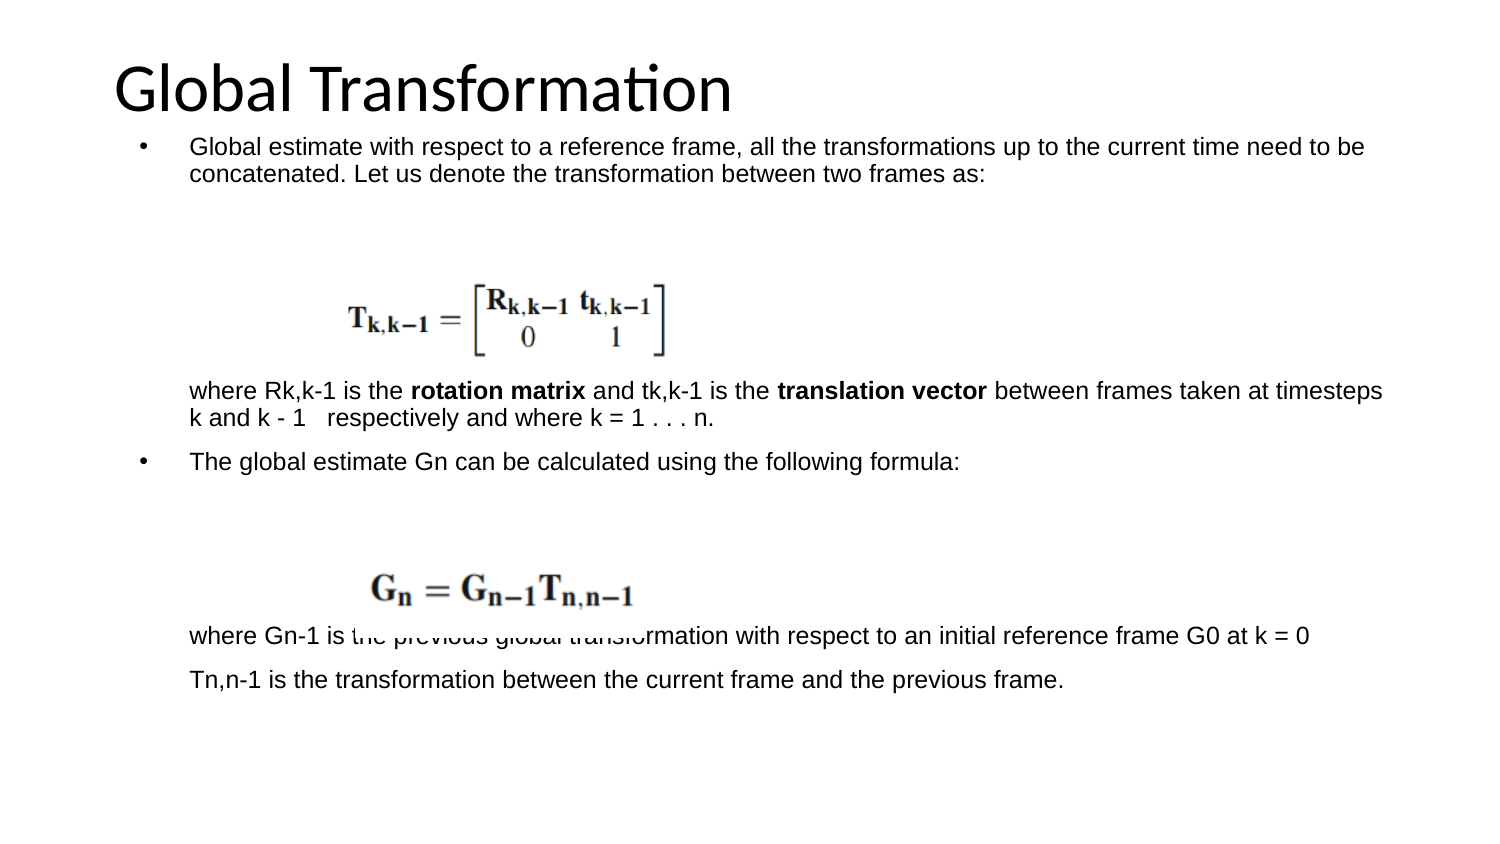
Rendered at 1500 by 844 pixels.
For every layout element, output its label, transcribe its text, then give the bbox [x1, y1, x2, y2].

picture [331, 262, 670, 376]
list Global estimate with respect to a reference frame, all the transformations up to the current time need to be concatenated. Let us denote the transformation between two frames as: where Rk,k-1 is the rotation matrix and tk,k-1 is the translation vector between frames taken at timesteps k and k - 1 respectively and where k = 1 . . . n. The global estimate Gn can be calculated using the following formula: where Gn-1 is the previous global transformation with respect to an initial reference frame G0 at k = 0 Tn,n-1 is the transformation between the current frame and the previous frame. [103, 128, 1397, 760]
title Global Transformation [103, 46, 1397, 128]
picture [355, 538, 647, 638]
